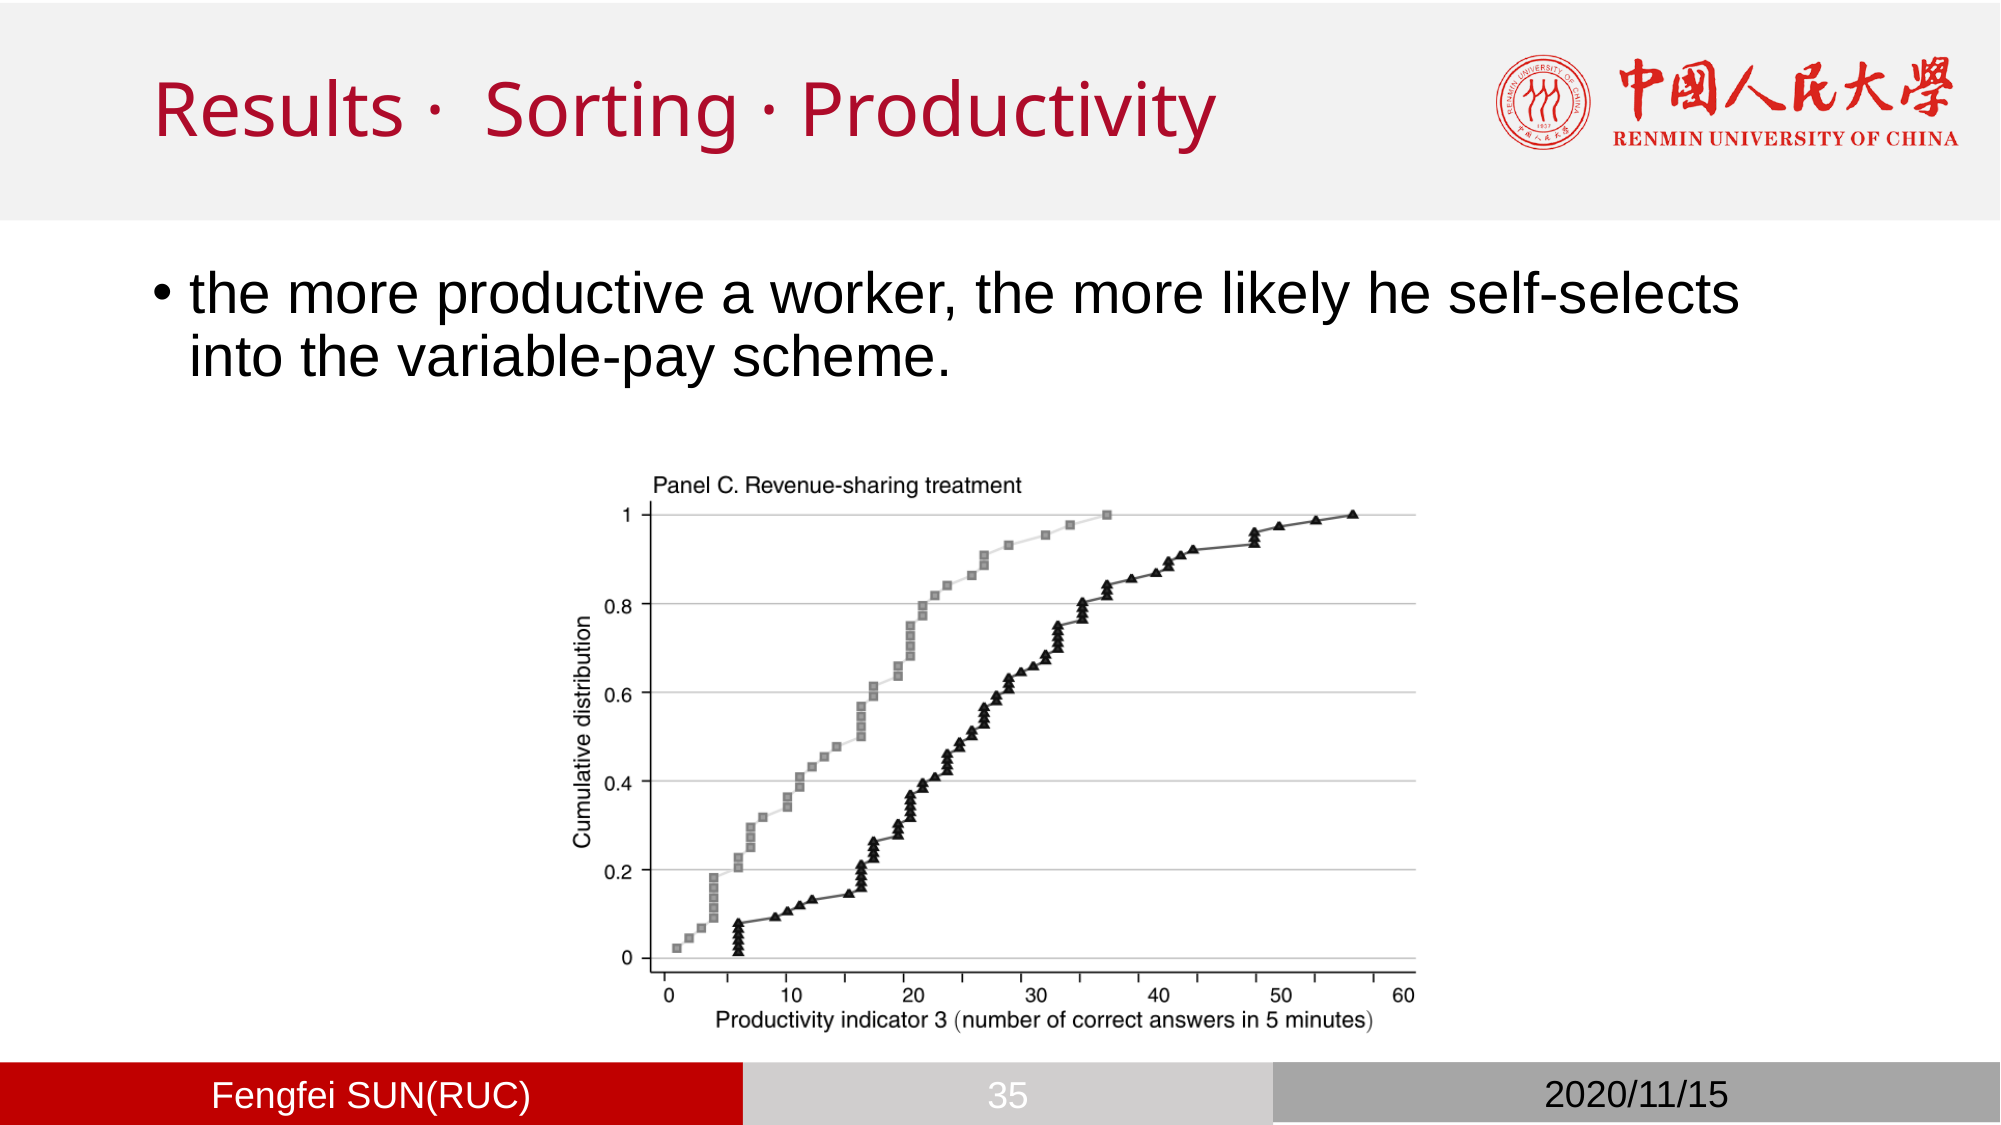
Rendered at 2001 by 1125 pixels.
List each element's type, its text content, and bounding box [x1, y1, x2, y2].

title Results · Sorting · Productivity [137, 3, 1863, 221]
picture [565, 467, 1440, 1036]
picture [1863, 41, 1965, 157]
list the more productive a worker, the more likely he self-selects into the variable-pay scheme. [137, 256, 1863, 970]
